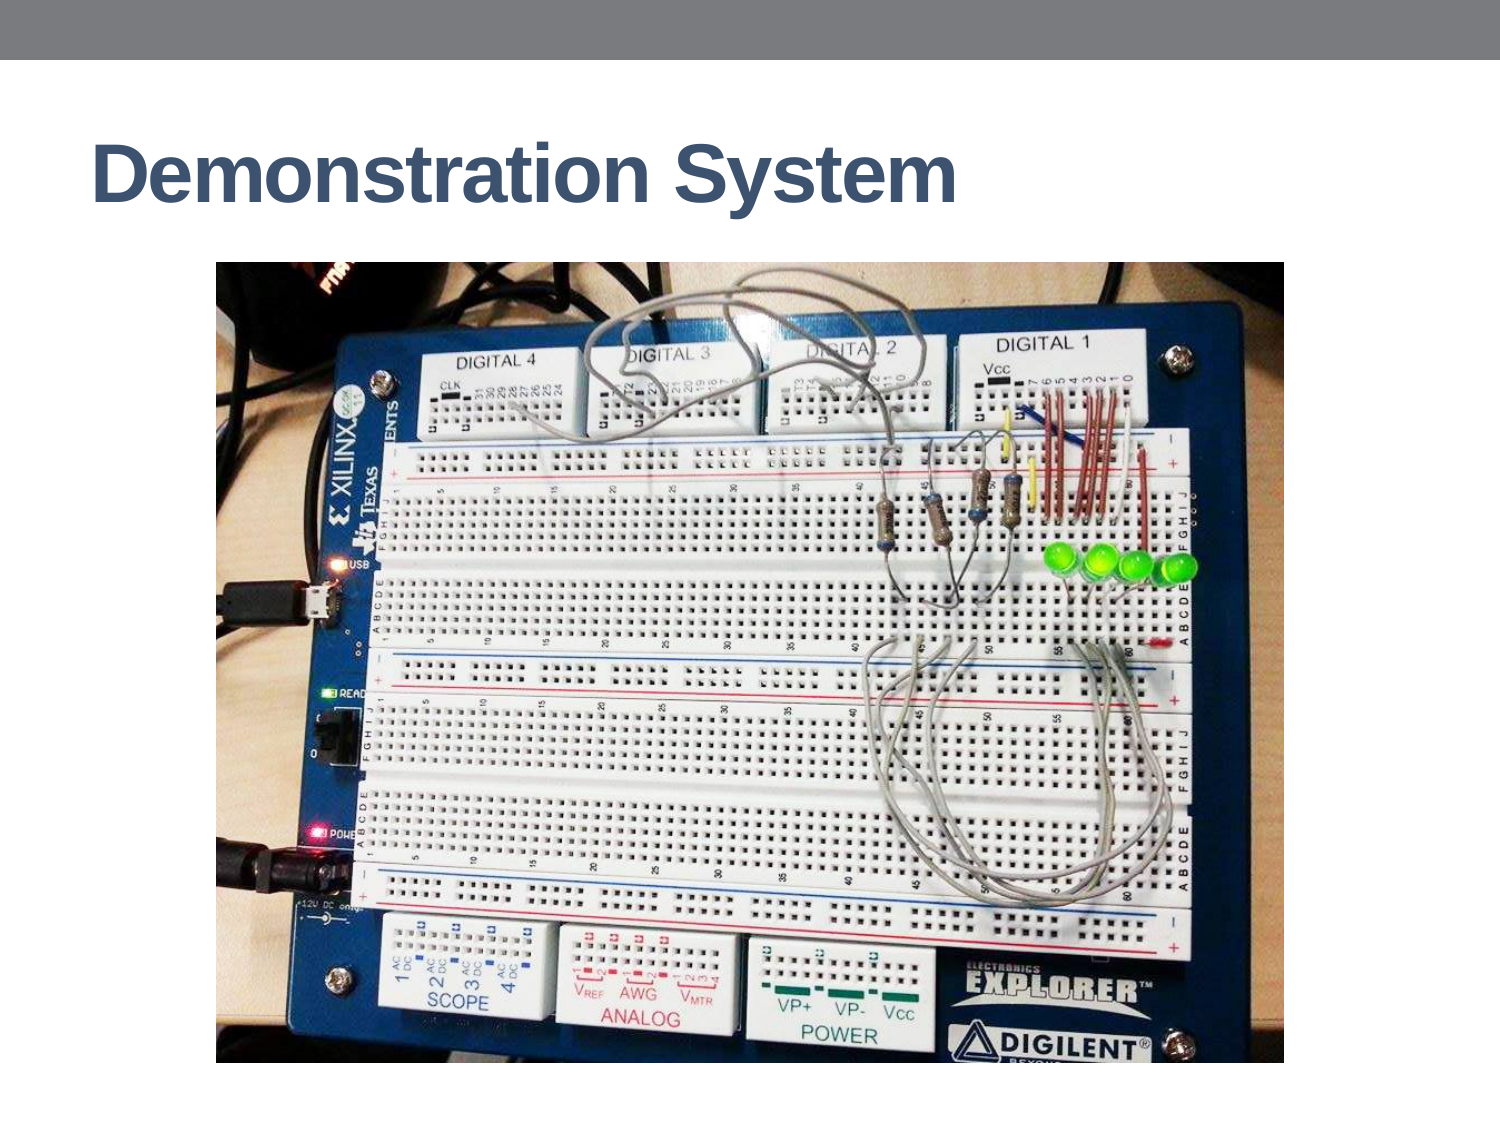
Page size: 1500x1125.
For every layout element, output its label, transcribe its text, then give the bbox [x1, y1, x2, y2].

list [216, 262, 1284, 1063]
title Demonstration System [75, 87, 1425, 250]
